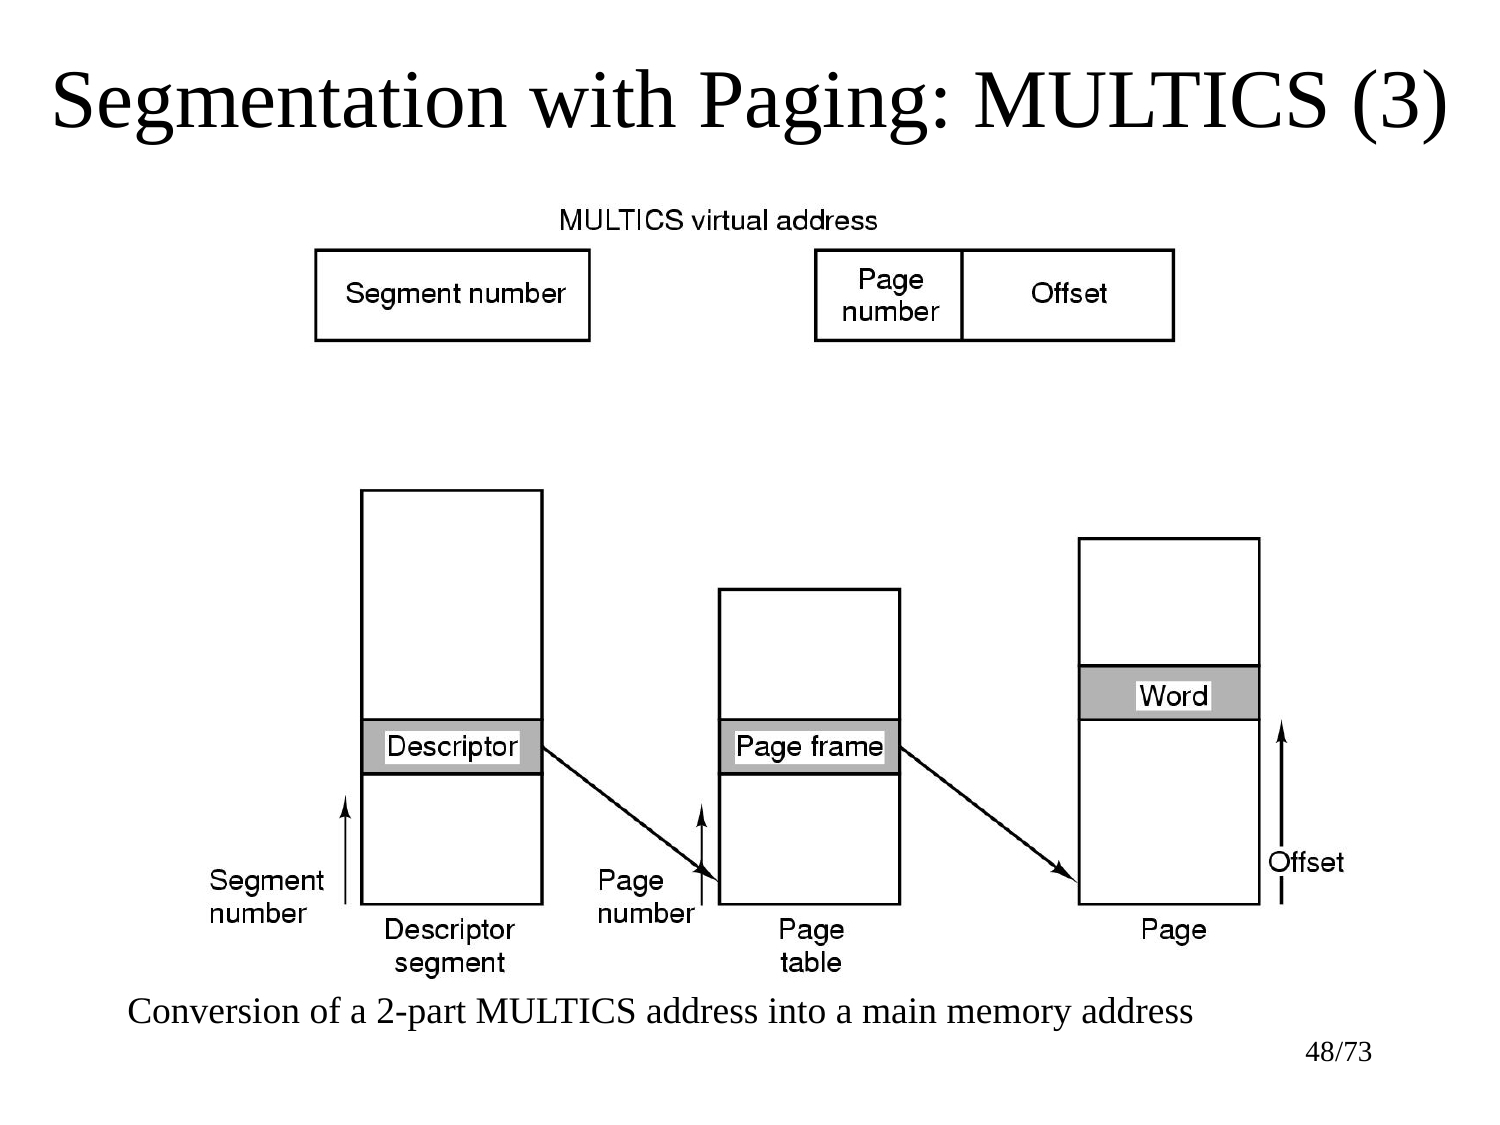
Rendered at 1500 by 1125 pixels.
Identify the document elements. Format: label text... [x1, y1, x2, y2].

picture [206, 196, 1349, 981]
text_box /73 [1074, 1042, 1388, 1100]
title Segmentation with Paging: MULTICS (3) [0, 0, 1500, 188]
list Conversion of a 2-part MULTICS address into a main memory address [111, 987, 1388, 1042]
